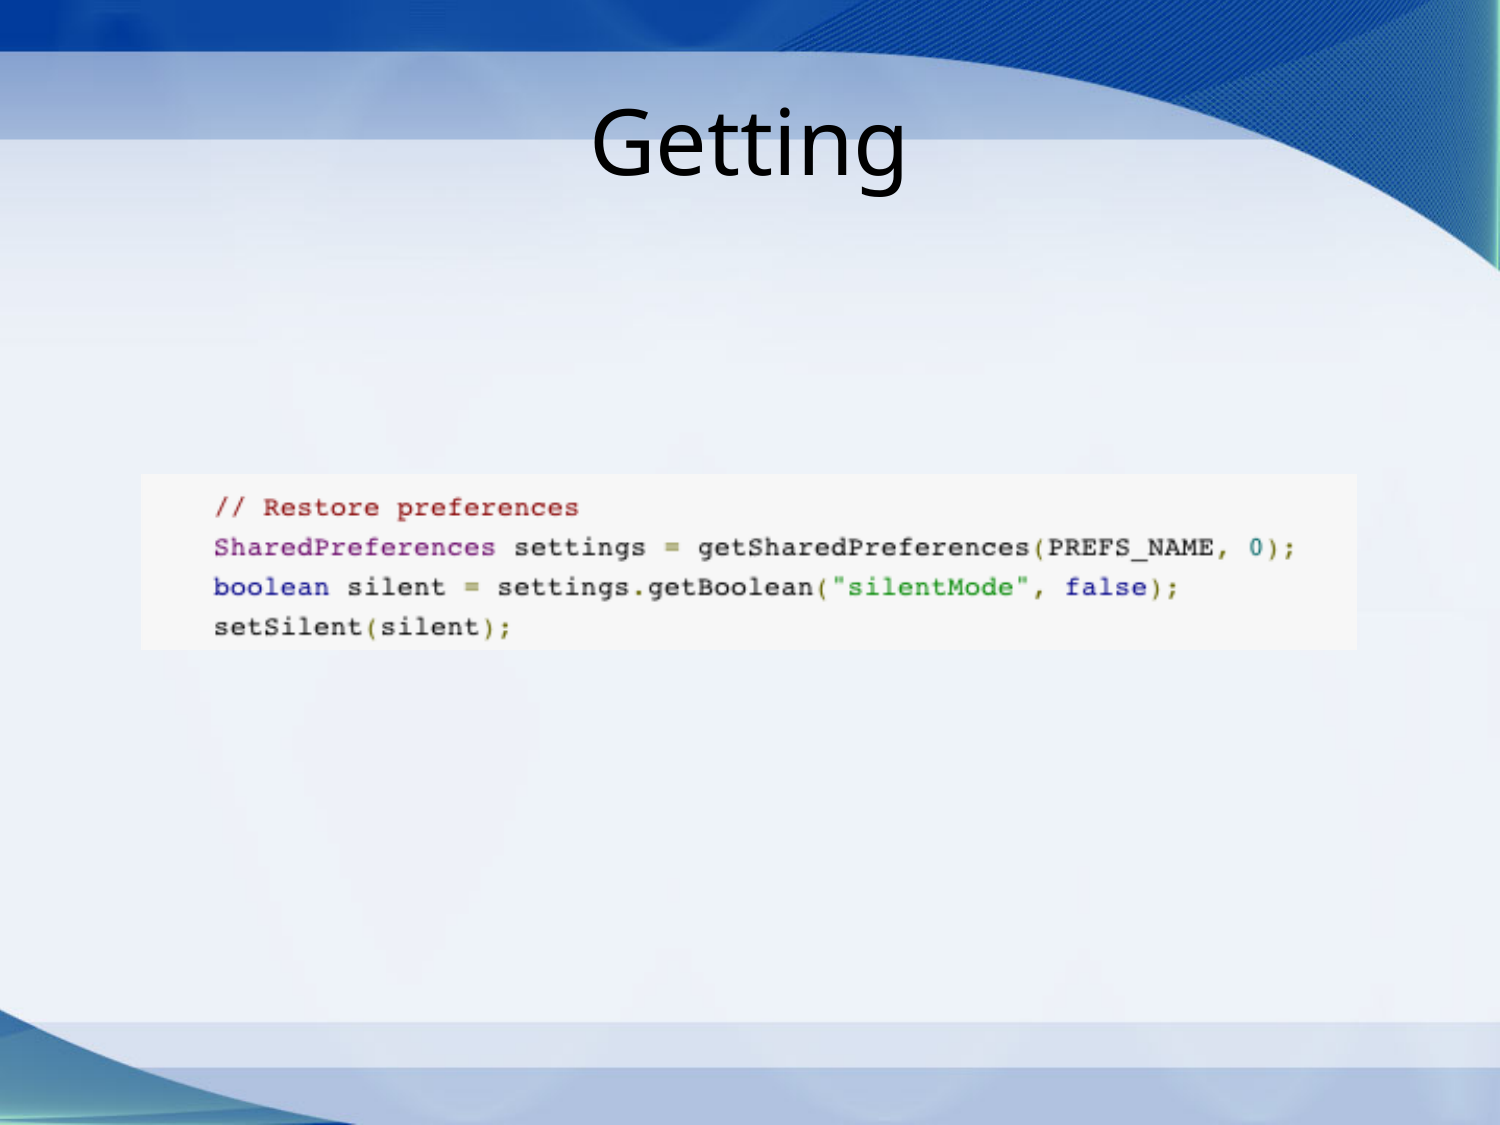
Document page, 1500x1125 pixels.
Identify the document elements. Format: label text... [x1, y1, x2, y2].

title Getting [75, 45, 1425, 233]
picture [0, 0, 1500, 1125]
